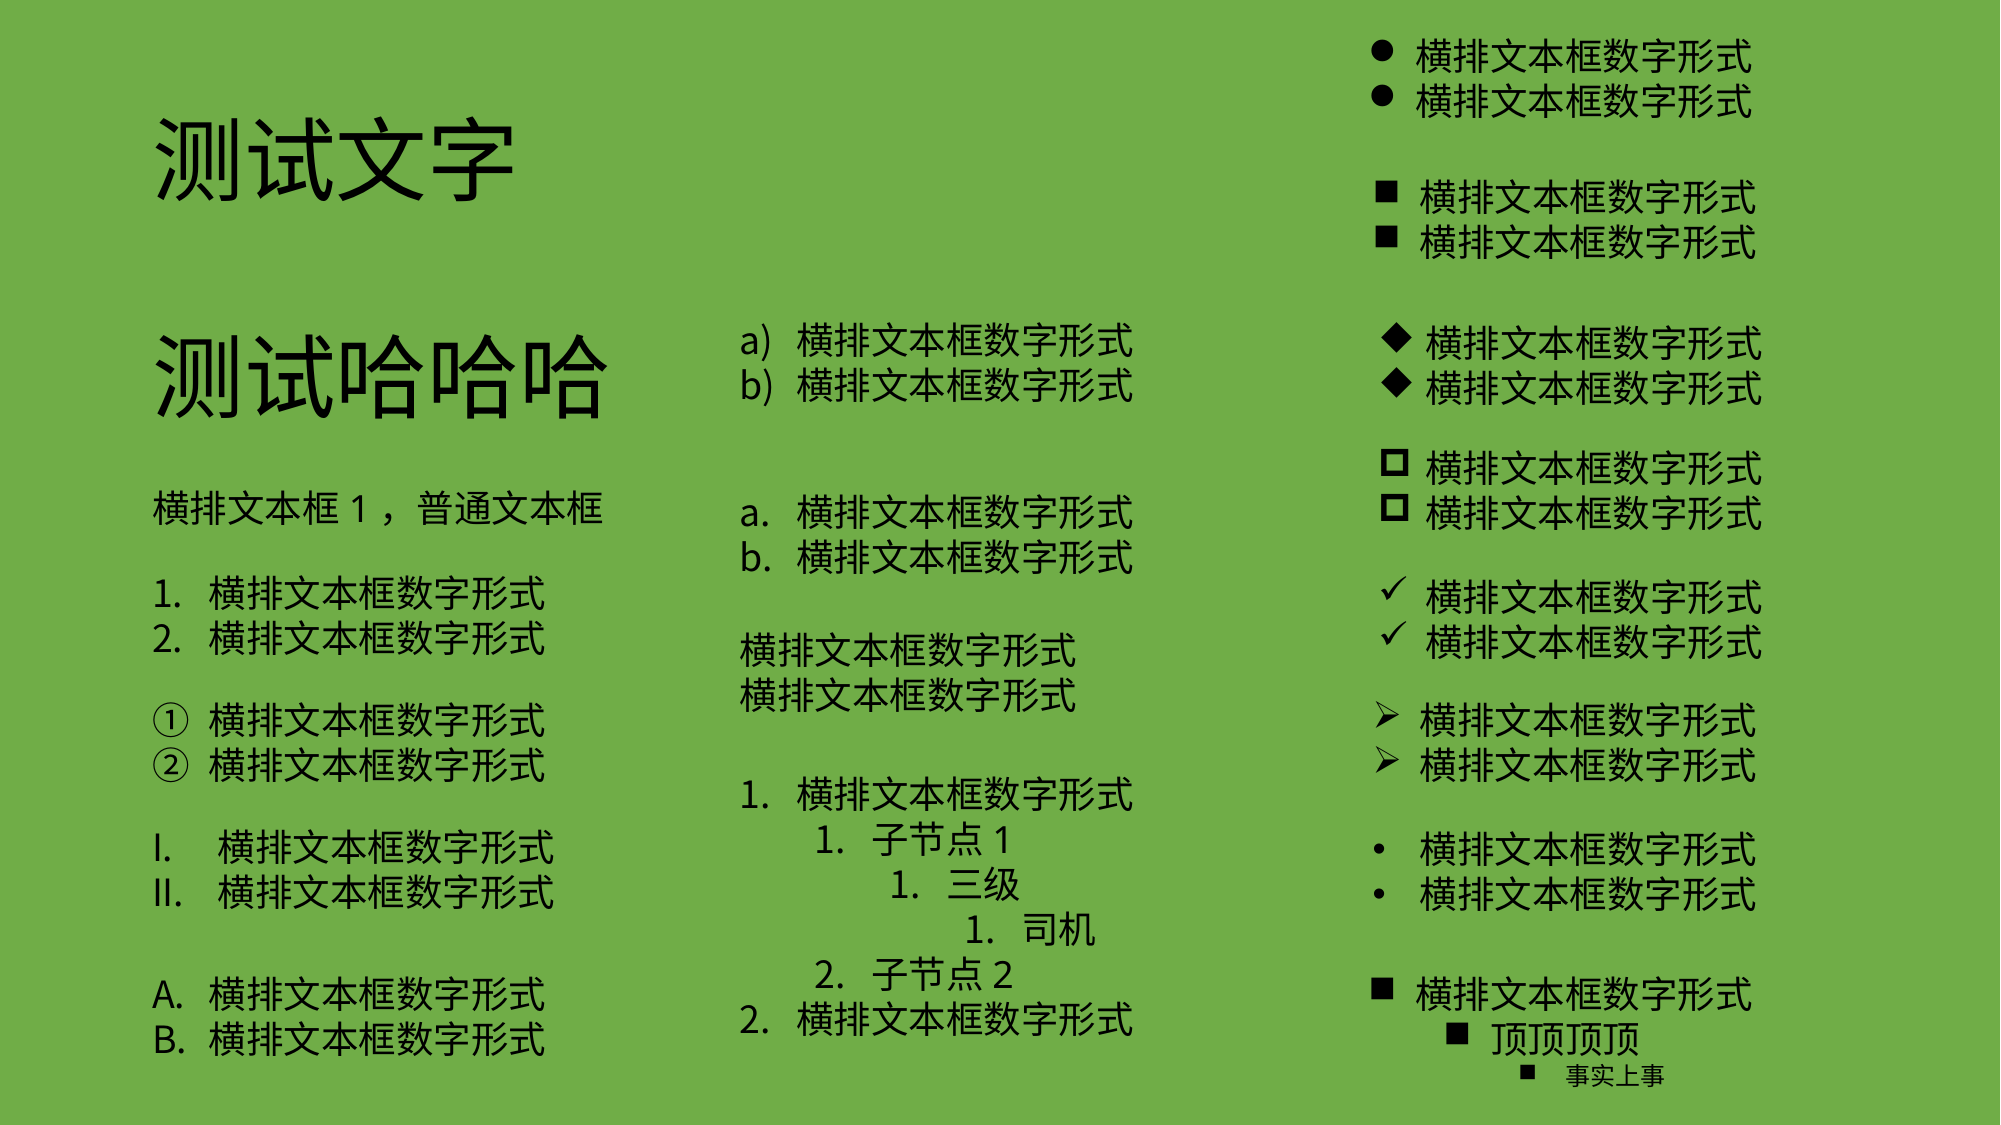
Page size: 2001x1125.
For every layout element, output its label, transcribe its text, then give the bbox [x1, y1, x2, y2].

text_box 横排文本框数字形式 横排文本框数字形式 [1363, 566, 1905, 672]
text_box 横排文本框数字形式 横排文本框数字形式 [1363, 437, 1905, 543]
text_box 横排文本框数字形式 横排文本框数字形式 [137, 689, 679, 795]
text_box 横排文本框数字形式 横排文本框数字形式 [1363, 313, 1905, 418]
text_box 横排文本框数字形式 横排文本框数字形式 [724, 619, 1266, 725]
text_box 横排文本框数字形式 顶顶顶顶 事实上事 [1353, 963, 1895, 1098]
text_box 横排文本框数字形式 子节点1 三级 司机 子节点2 横排文本框数字形式 [724, 763, 1266, 1049]
text_box 横排文本框1，普通文本框 [137, 477, 679, 538]
text_box 横排文本框数字形式 横排文本框数字形式 [137, 963, 679, 1068]
text_box 横排文本框数字形式 横排文本框数字形式 [1353, 25, 1895, 131]
text_box 横排文本框数字形式 横排文本框数字形式 [724, 481, 1266, 587]
text_box 横排文本框数字形式 横排文本框数字形式 [1357, 689, 1899, 795]
text_box 测试文字 [137, 55, 679, 273]
text_box 横排文本框数字形式 横排文本框数字形式 [137, 562, 679, 668]
text_box 横排文本框数字形式 横排文本框数字形式 [1357, 818, 1899, 923]
text_box 横排文本框数字形式 横排文本框数字形式 [724, 309, 1266, 415]
text_box 横排文本框数字形式 横排文本框数字形式 [137, 816, 679, 921]
text_box 横排文本框数字形式 横排文本框数字形式 [1357, 167, 1899, 272]
text_box 测试哈哈哈 [137, 273, 766, 491]
